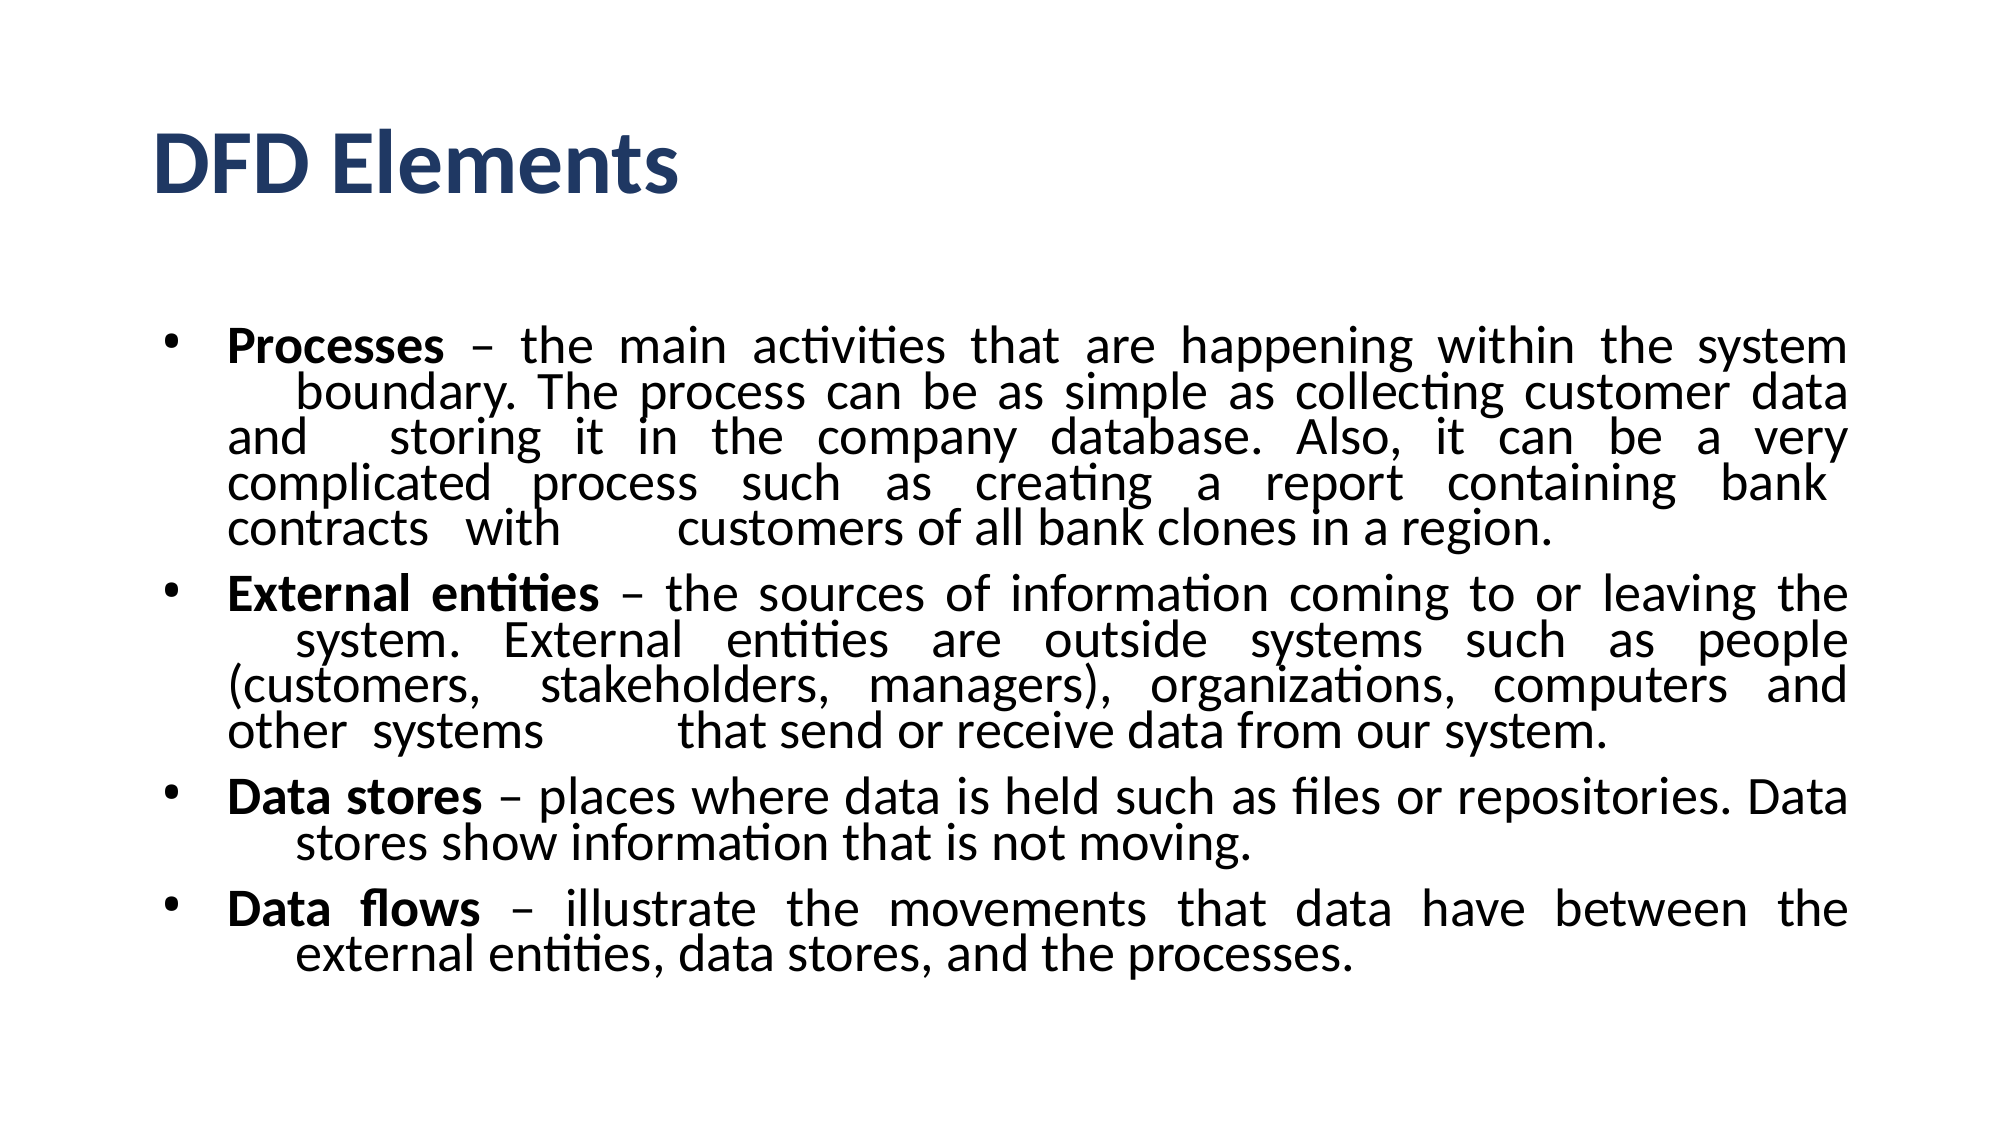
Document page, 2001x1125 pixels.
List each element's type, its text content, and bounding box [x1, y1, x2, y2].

text_box Processes – the main activities that are happening within the system boundary. The process can be as simple as collecting customer data and storing it in the company database. Also, it can be a very complicated process such as creating a report containing bank contracts with customers of all bank clones in a region. External entities – the sources of information coming to or leaving the system. External entities are outside systems such as people (customers, stakeholders, managers), organizations, computers and other systems that send or receive data from our system. Data stores – places where data is held such as files or repositories. Data stores show information that is not moving. Data flows – illustrate the movements that data have between the external entities, data stores, and the processes. [158, 305, 1851, 981]
title DFD Elements [150, 100, 1348, 291]
